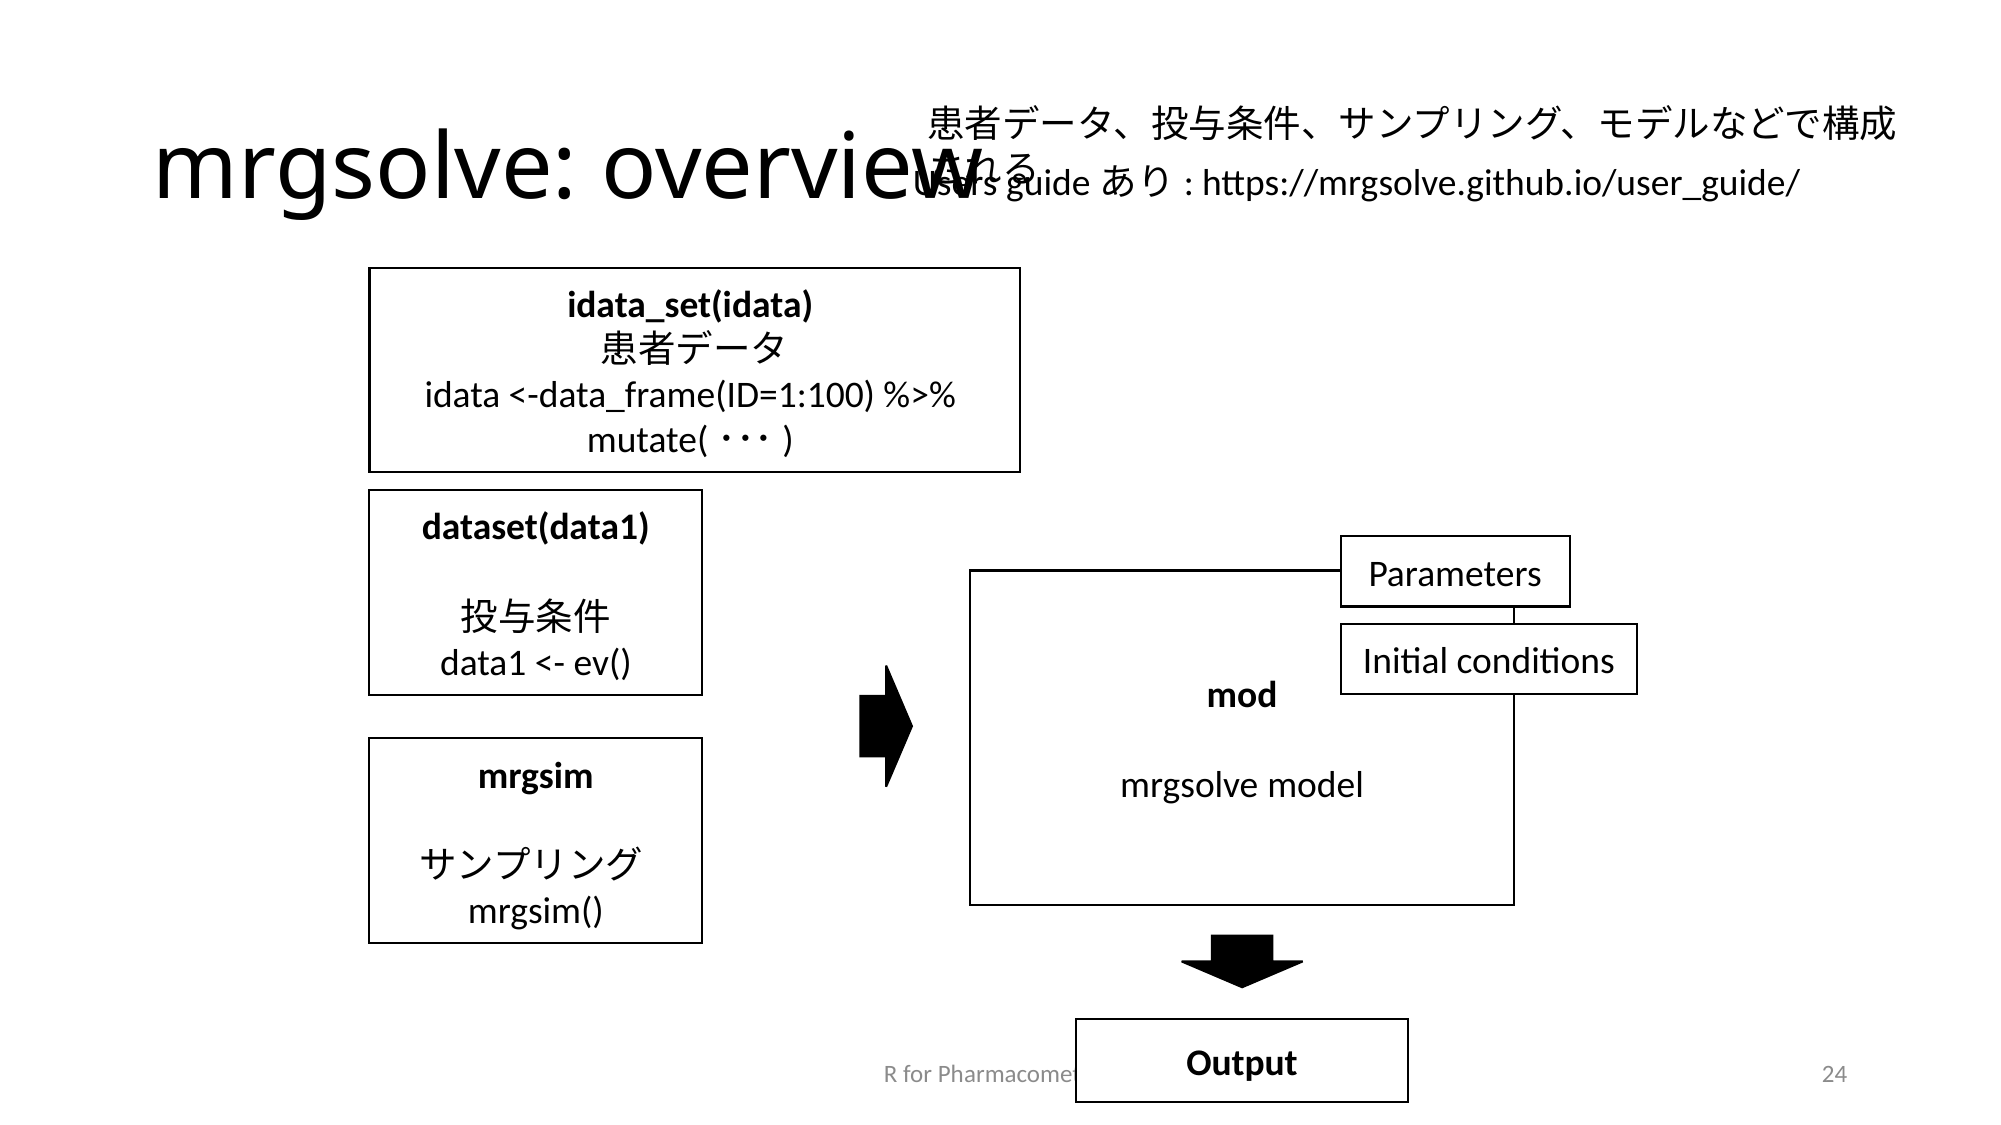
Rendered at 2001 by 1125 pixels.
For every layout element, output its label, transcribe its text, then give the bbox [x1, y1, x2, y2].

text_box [369, 267, 1638, 1103]
slide_number 24 [1638, 1042, 1863, 1103]
text_box 患者データ、投与条件、サンプリング、モデルなどで構成される [912, 92, 1946, 198]
text_box Users guideあり: https://mrgsolve.github.io/user_guide/ [898, 150, 1816, 211]
title mrgsolve: overview [137, 59, 1863, 278]
